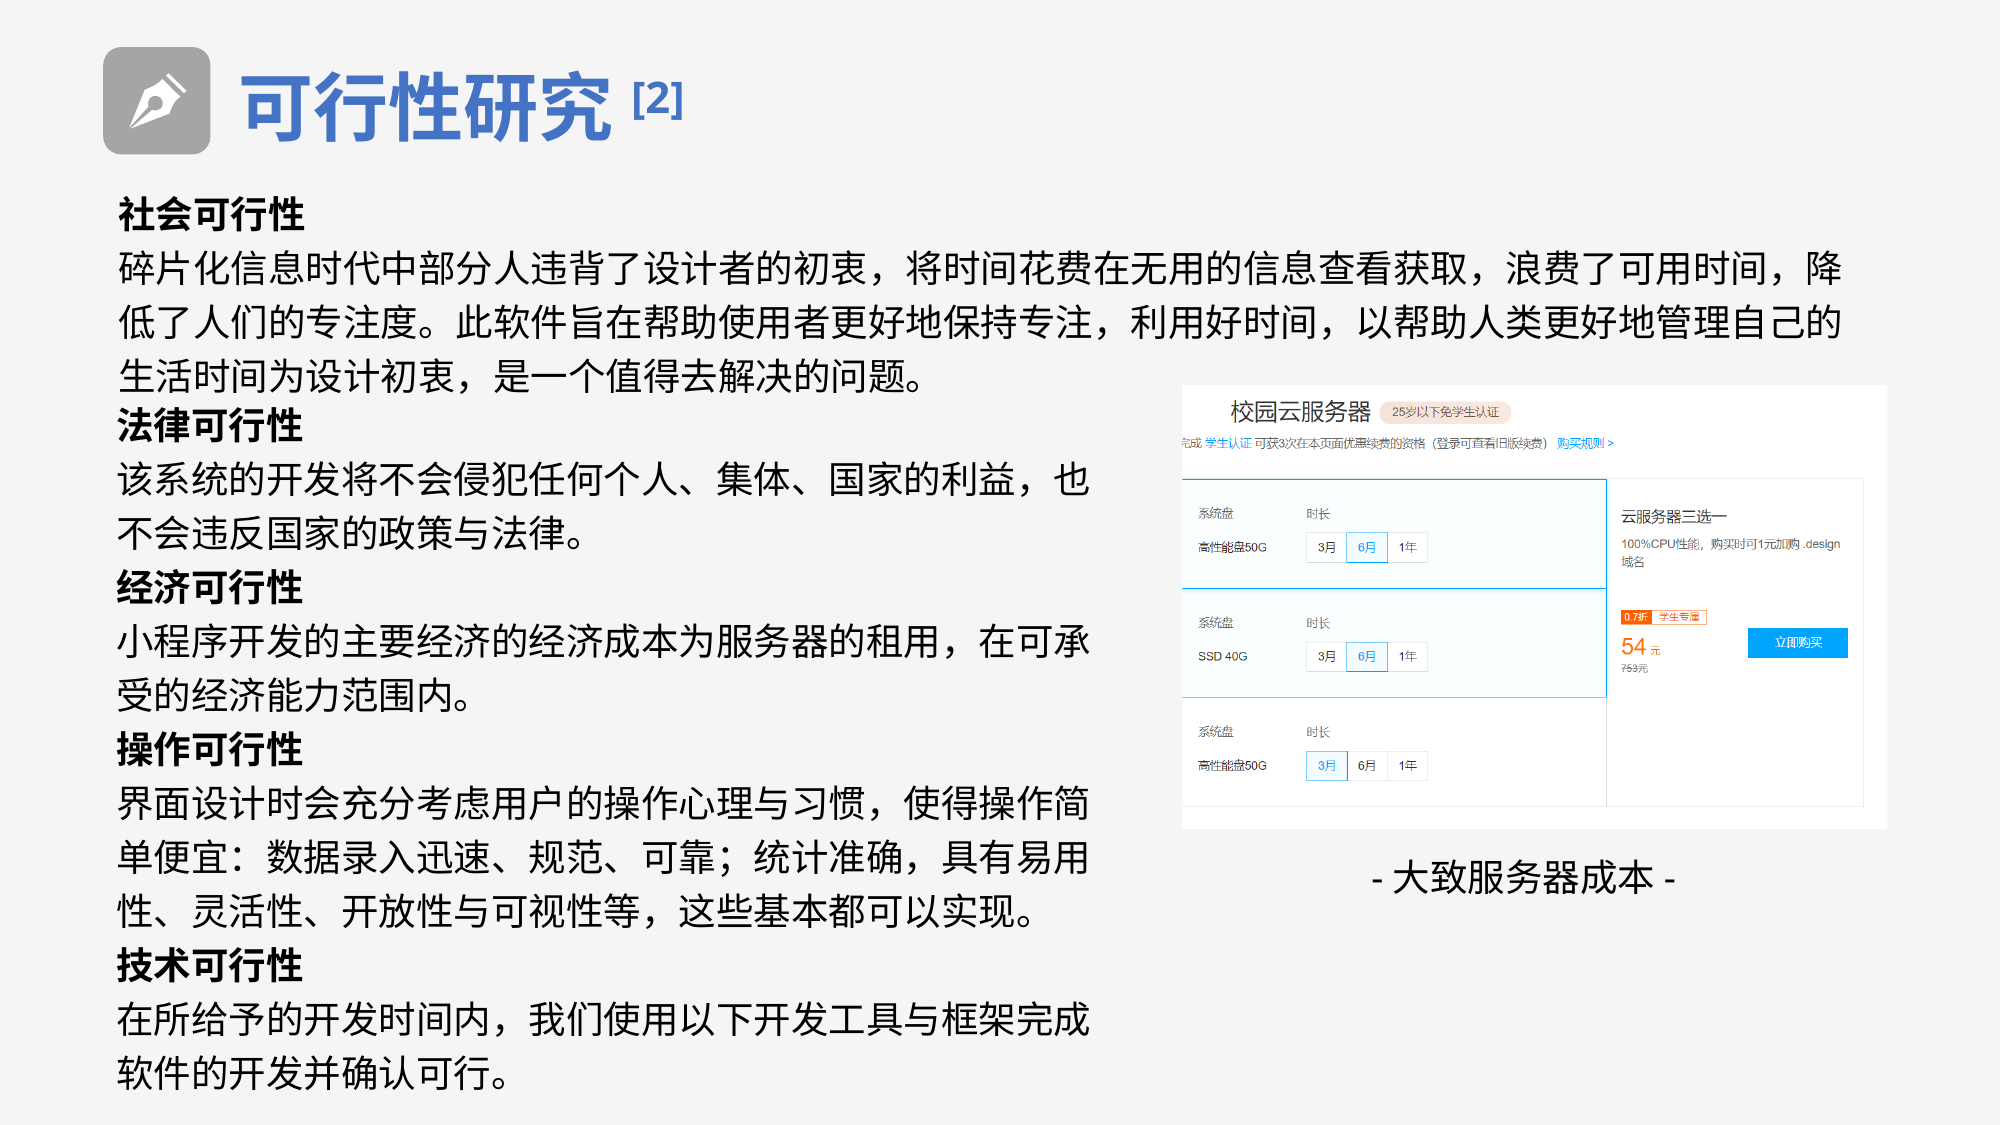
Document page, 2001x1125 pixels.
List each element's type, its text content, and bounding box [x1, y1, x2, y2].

text_box 可行性研究[2] [223, 63, 715, 155]
text_box 法律可行性 该系统的开发将不会侵犯任何个人、集体、国家的利益，也不会违反国家的政策与法律。 经济可行性 小程序开发的主要经济的经济成本为服务器的租用，在可承受的经济能力范围内。 操作可行性 界面设计时会充分考虑用户的操作心理与习惯，使得操作简单便宜：数据录入迅速、规范、可靠；统计准确，具有易用性、灵活性、开放性与可视性等，这些基本都可以实现。 技术可行性 在所给予的开发时间内，我们使用以下开发工具与框架完成软件的开发并确认可行。 [101, 385, 1127, 1103]
picture [1182, 385, 1888, 829]
text_box 社会可行性 碎片化信息时代中部分人违背了设计者的初衷，将时间花费在无用的信息查看获取，浪费了可用时间，降低了人们的专注度。此软件旨在帮助使用者更好地保持专注，利用好时间，以帮助人类更好地管理自己的生活时间为设计初衷，是一个值得去解决的问题。 [103, 174, 1860, 420]
text_box -大致服务器成本- [1356, 846, 1713, 907]
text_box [103, 47, 211, 155]
